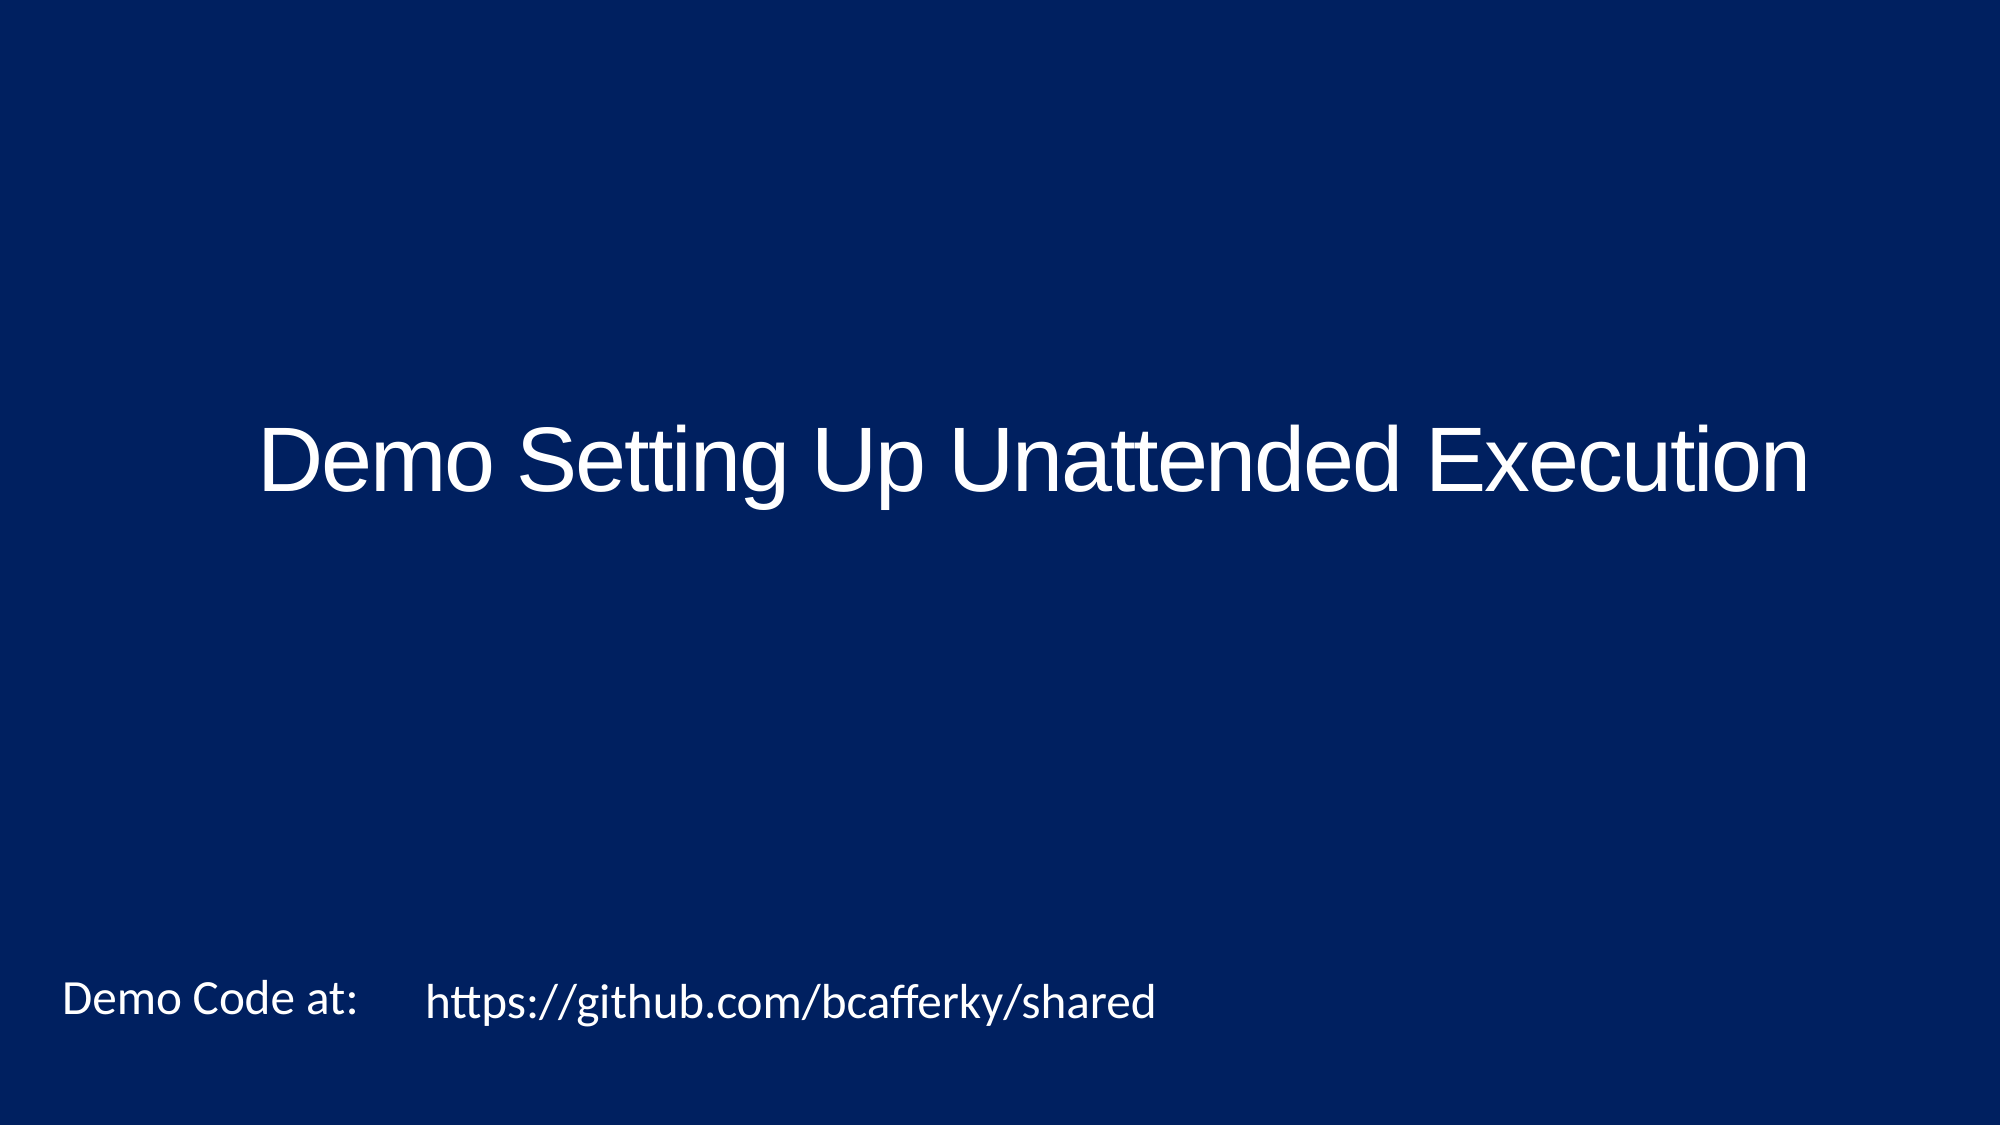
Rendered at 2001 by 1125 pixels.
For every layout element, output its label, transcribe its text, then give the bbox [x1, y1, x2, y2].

title Demo Setting Up Unattended Execution [242, 402, 1860, 527]
text_box Demo Code at: [32, 948, 389, 1049]
text_box https://github.com/bcafferky/shared [410, 962, 1172, 1036]
